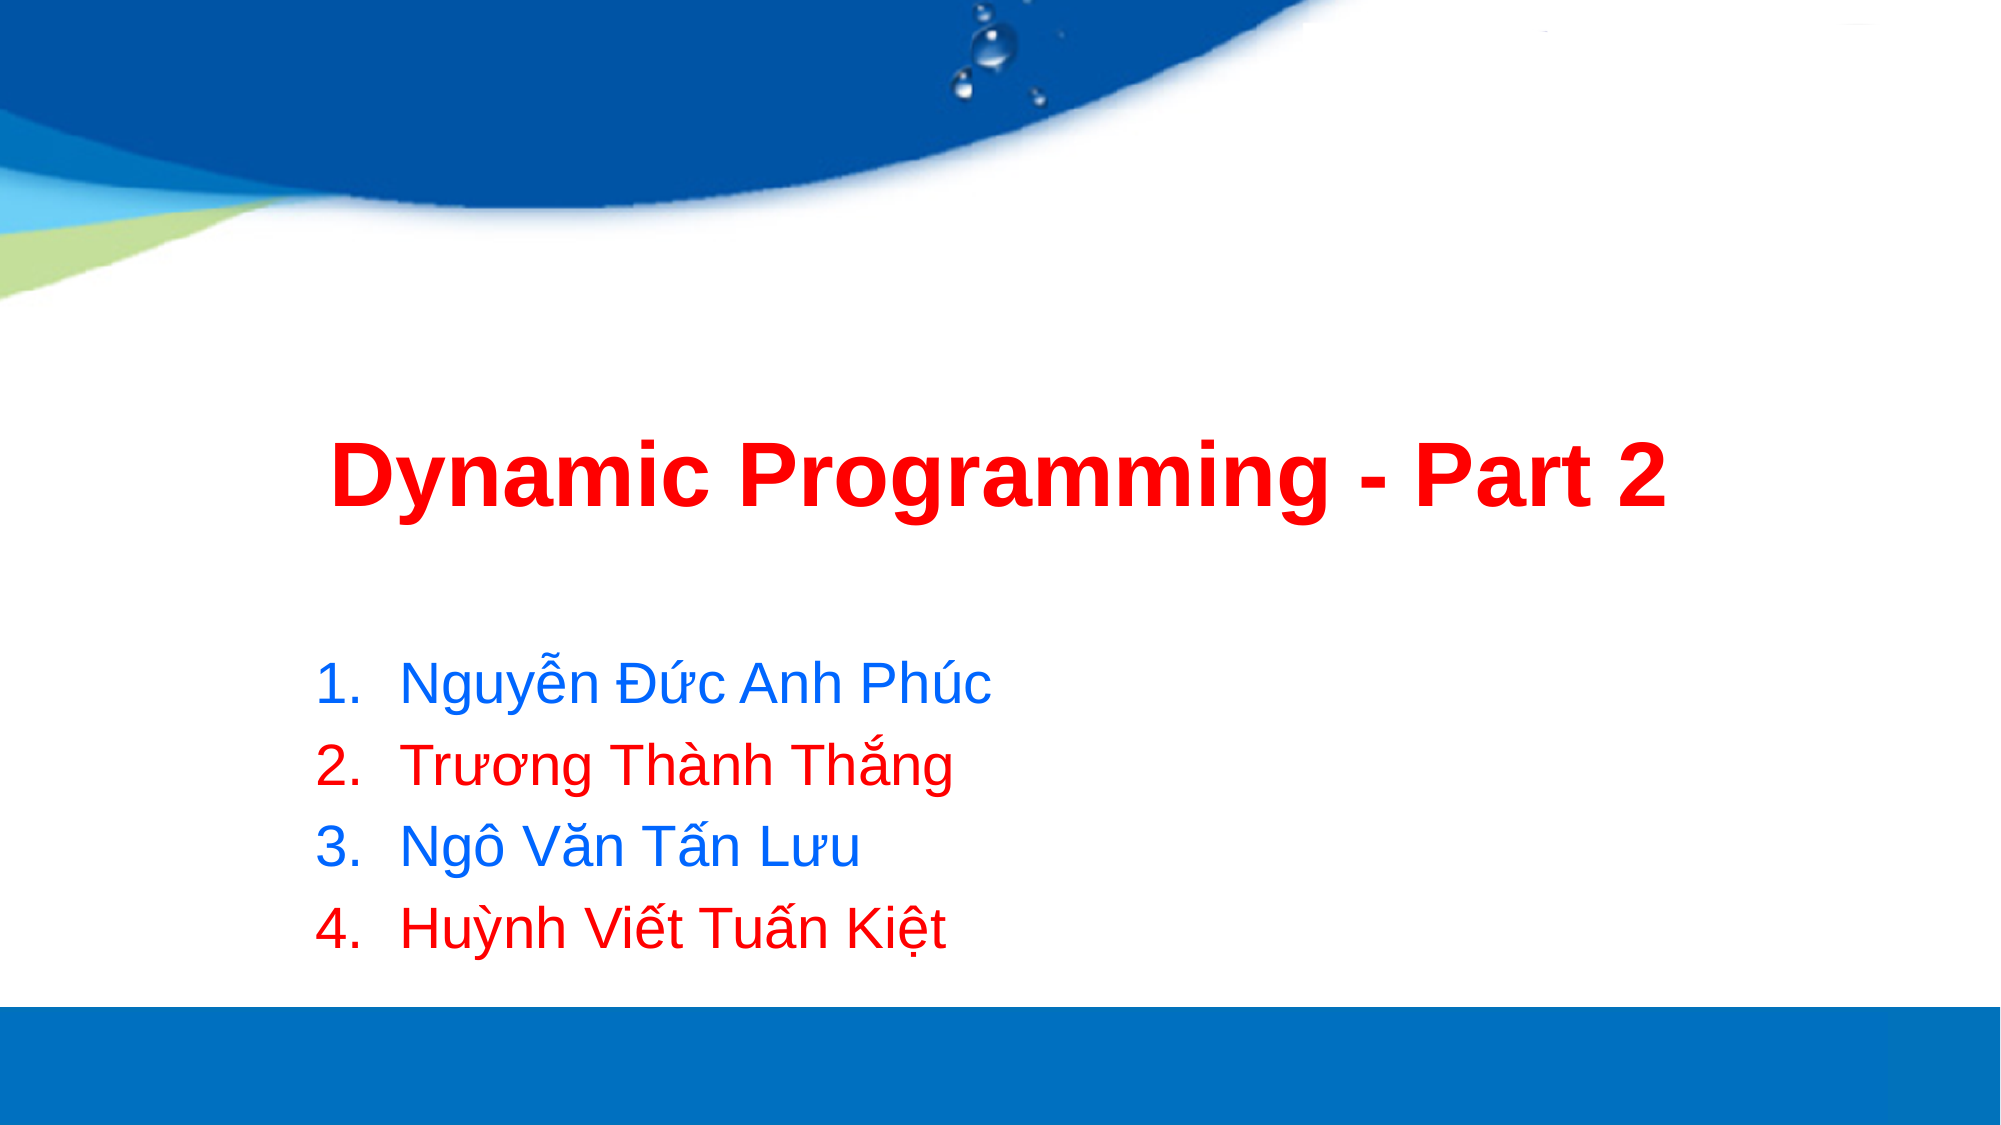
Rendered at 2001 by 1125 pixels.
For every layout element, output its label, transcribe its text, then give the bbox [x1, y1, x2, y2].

subtitle Nguyễn Đức Anh Phúc Trương Thành Thắng Ngô Văn Tấn Lưu Huỳnh Viết Tuấn Kiệt [300, 637, 1700, 925]
picture [0, 0, 2001, 1125]
title Dynamic Programming - Part 2 [50, 349, 1950, 591]
